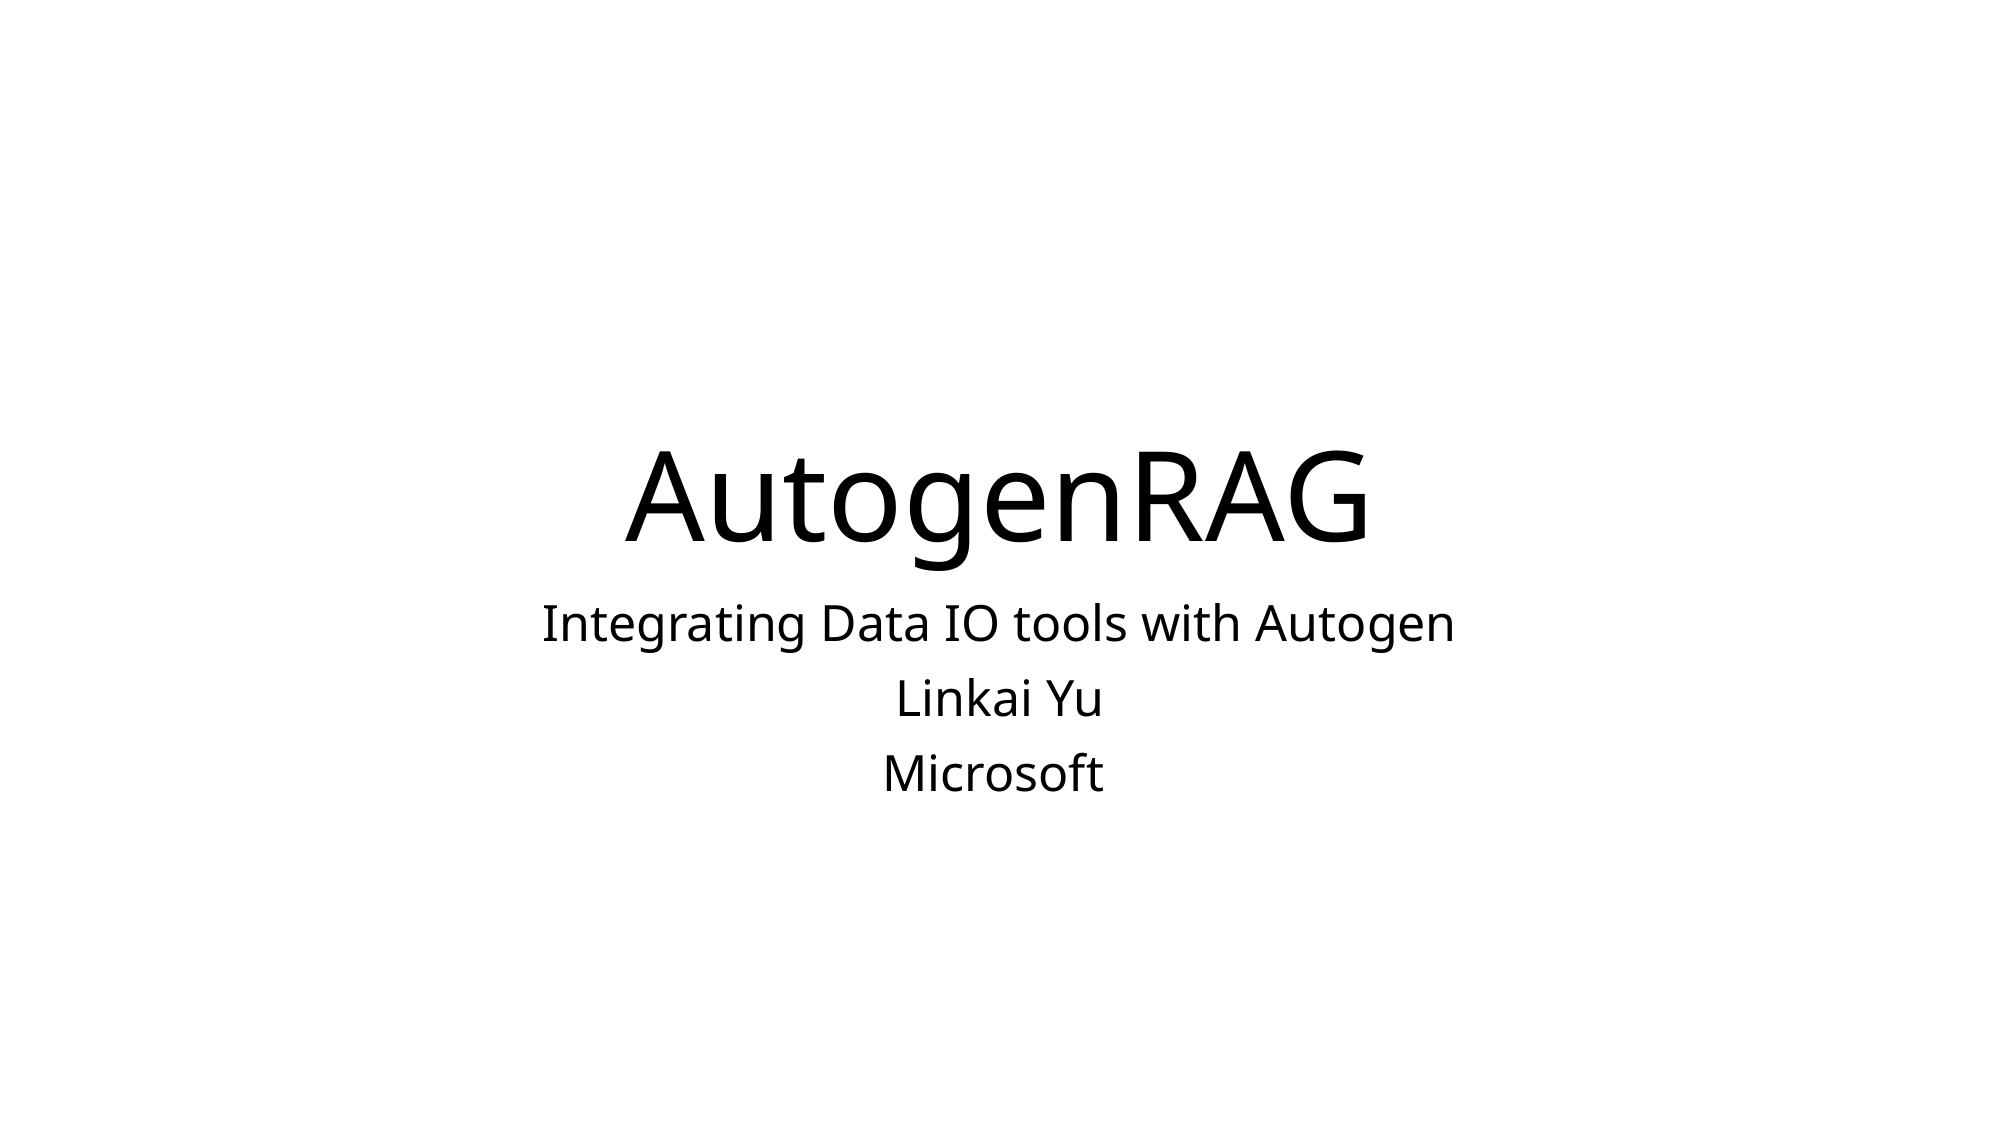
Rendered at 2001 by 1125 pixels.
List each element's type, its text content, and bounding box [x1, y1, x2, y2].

title AutogenRAG [249, 184, 1750, 576]
subtitle Integrating Data IO tools with Autogen Linkai Yu Microsoft [249, 590, 1750, 863]
